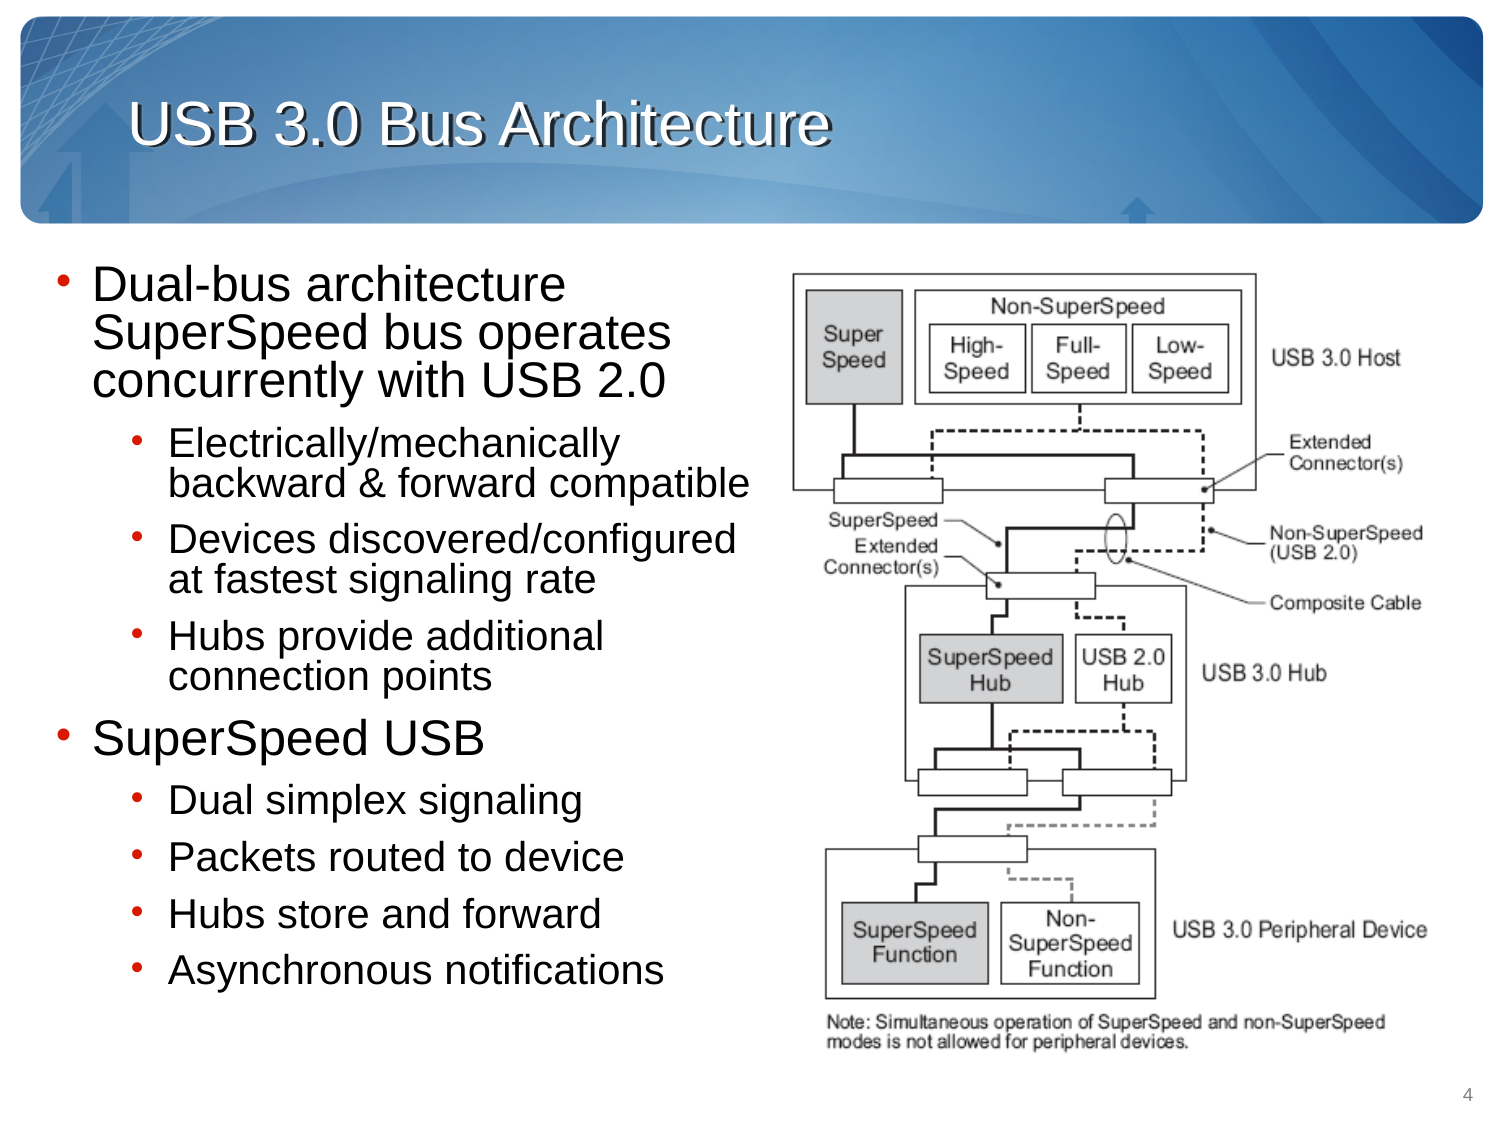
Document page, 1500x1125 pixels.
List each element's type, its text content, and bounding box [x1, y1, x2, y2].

title USB 3.0 Bus Architecture [112, 17, 1138, 223]
text_box 4 [1175, 1074, 1489, 1125]
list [766, 266, 1443, 1076]
list Dual-bus architecture SuperSpeed bus operates concurrently with USB 2.0 Electrically/mechanically backward & forward compatible Devices discovered/configured at fastest signaling rate Hubs provide additional connection points SuperSpeed USB Dual simplex signaling Packets routed to device Hubs store and forward Asynchronous notifications [39, 255, 774, 1084]
picture [0, 0, 1500, 242]
